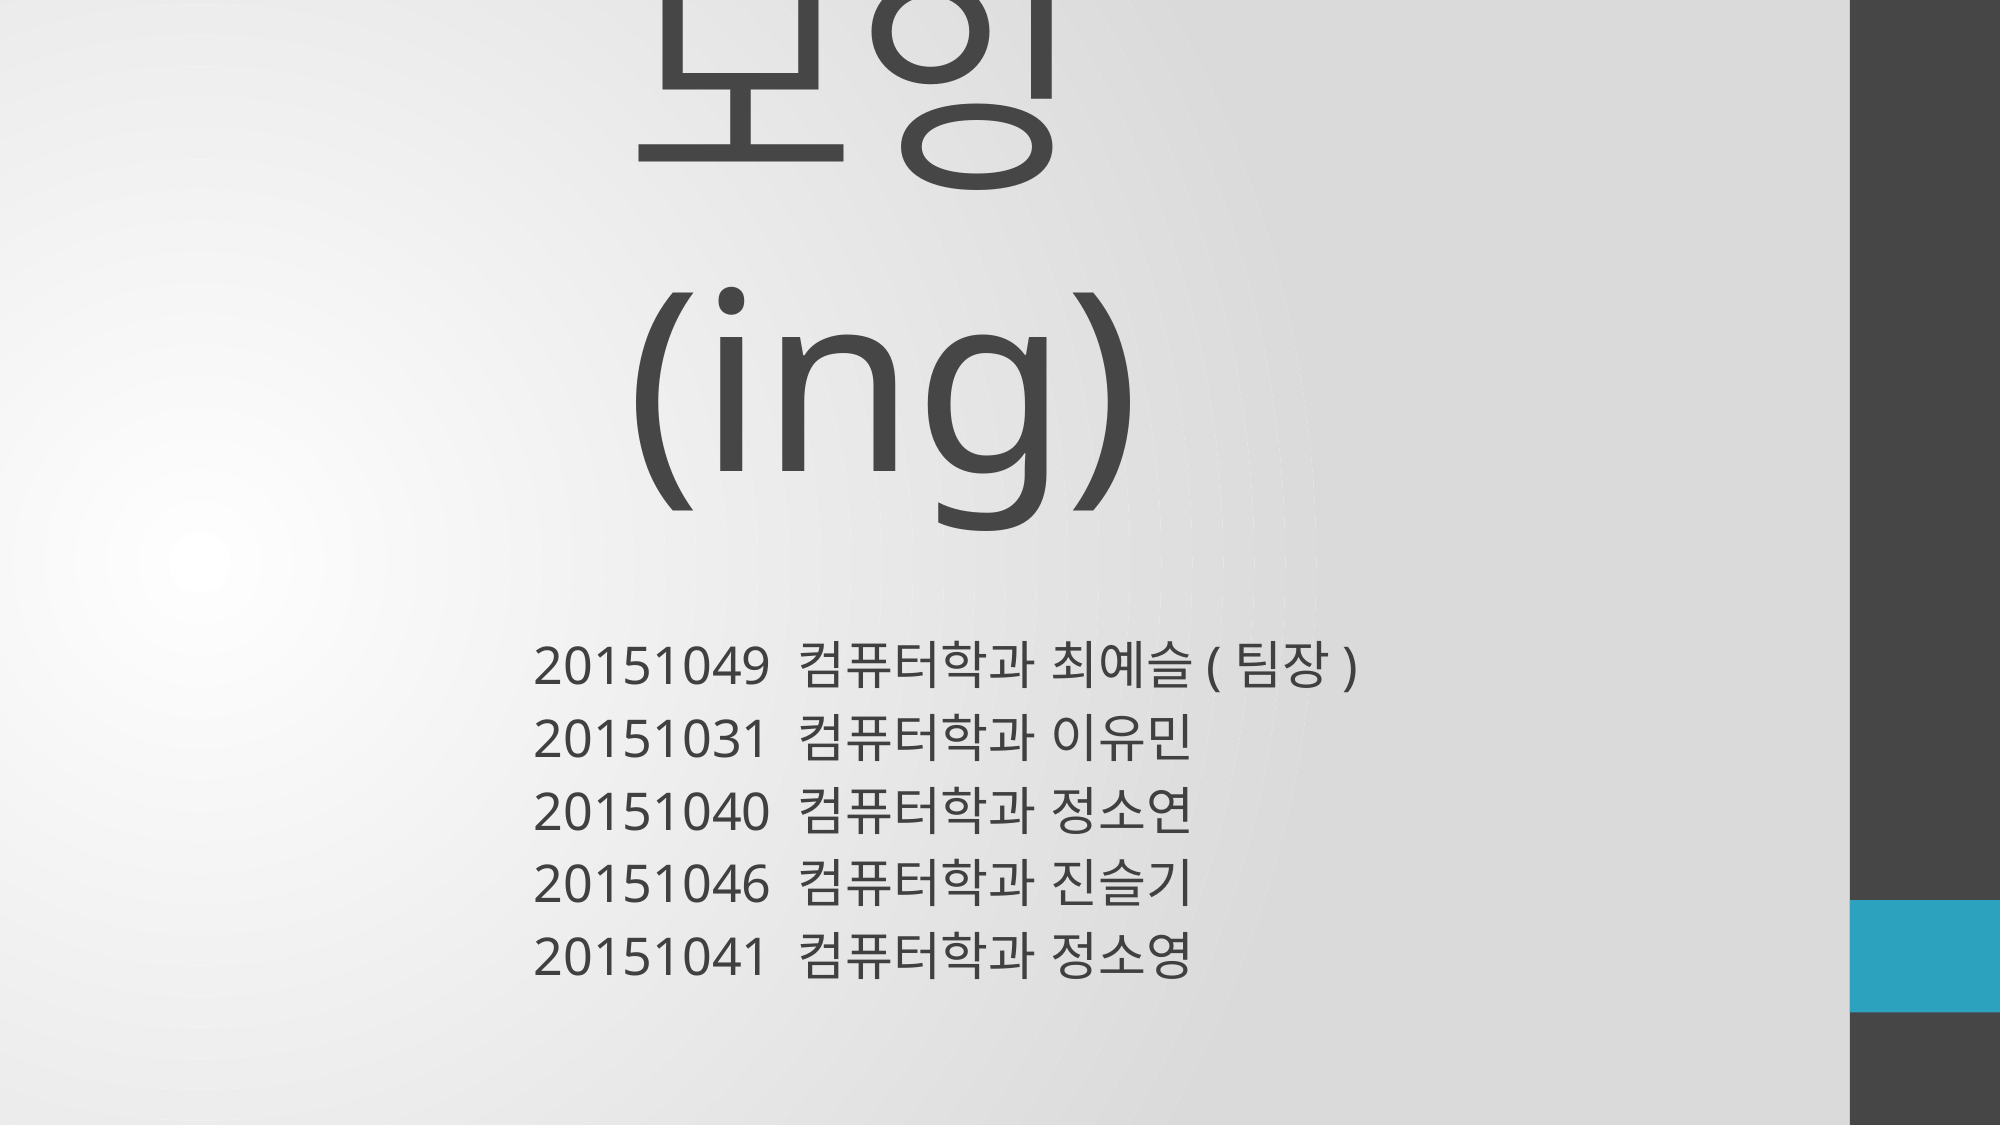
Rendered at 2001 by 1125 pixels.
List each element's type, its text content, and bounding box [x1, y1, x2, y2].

title 모잉(ing) [611, 241, 1255, 529]
subtitle 20151049 컴퓨터학과 최예슬(팀장) 20151031 컴퓨터학과 이유민 20151040 컴퓨터학과 정소연 20151046 컴퓨터학과 진슬기 20151041 컴퓨터학과 정소영 [518, 624, 1407, 1020]
